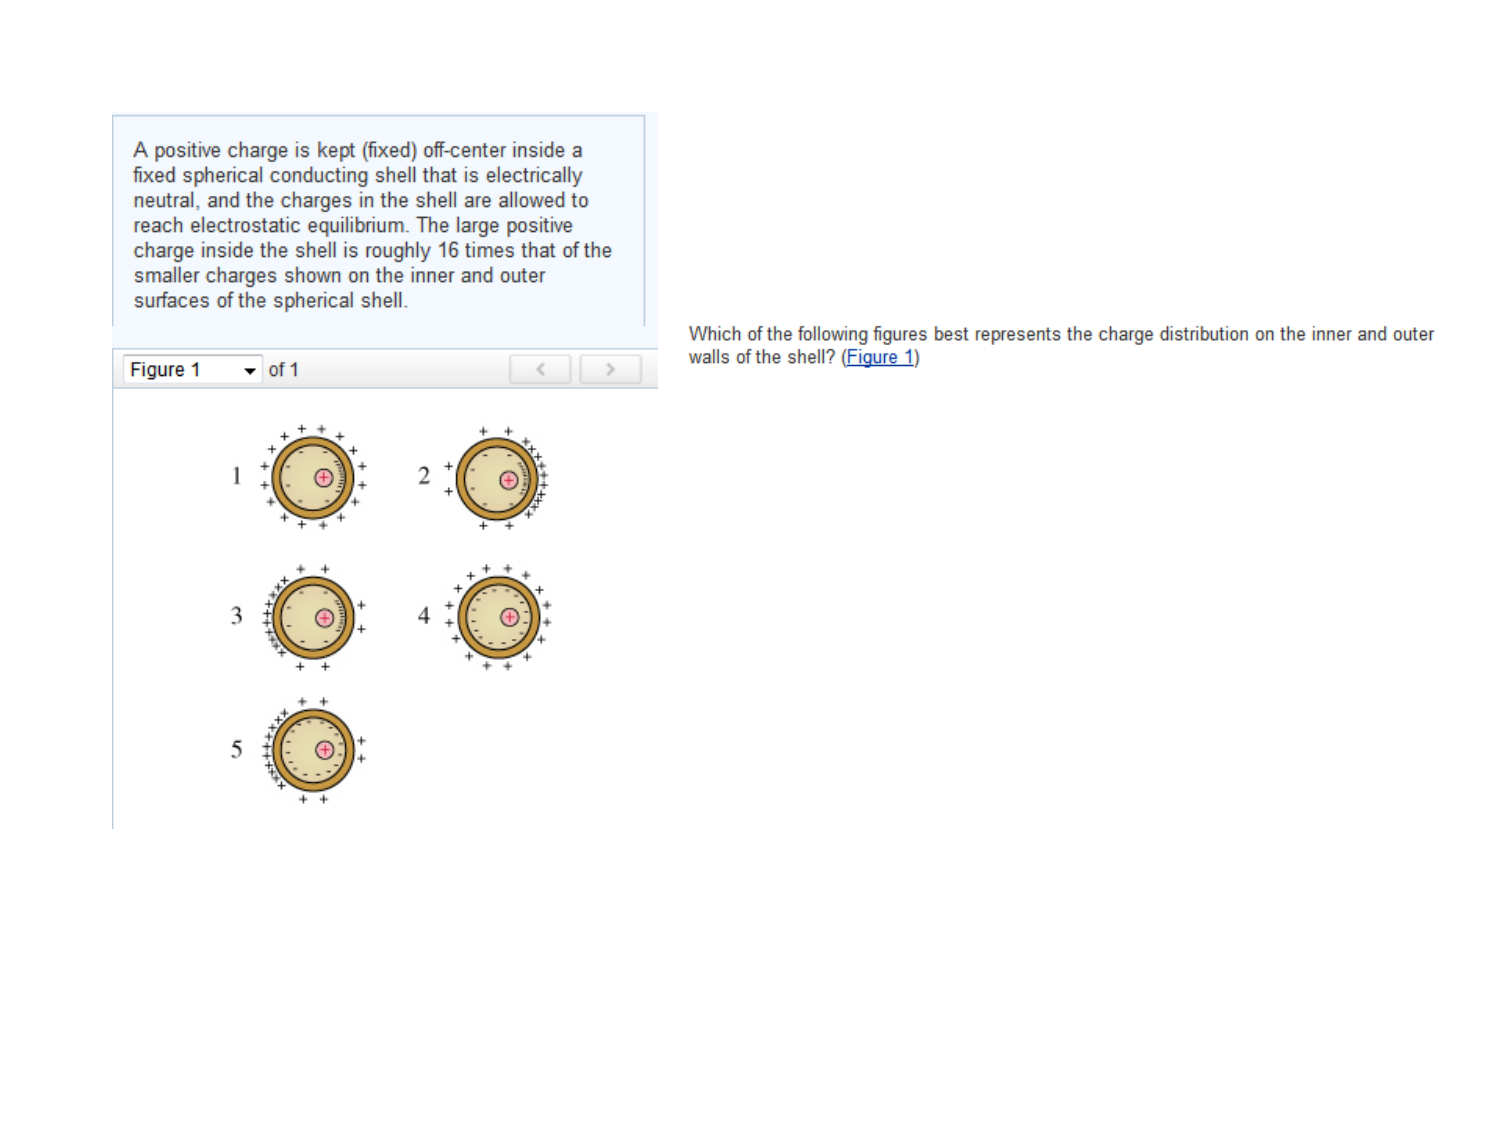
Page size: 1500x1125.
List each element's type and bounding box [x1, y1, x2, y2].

picture [112, 112, 658, 829]
picture [674, 312, 1457, 376]
